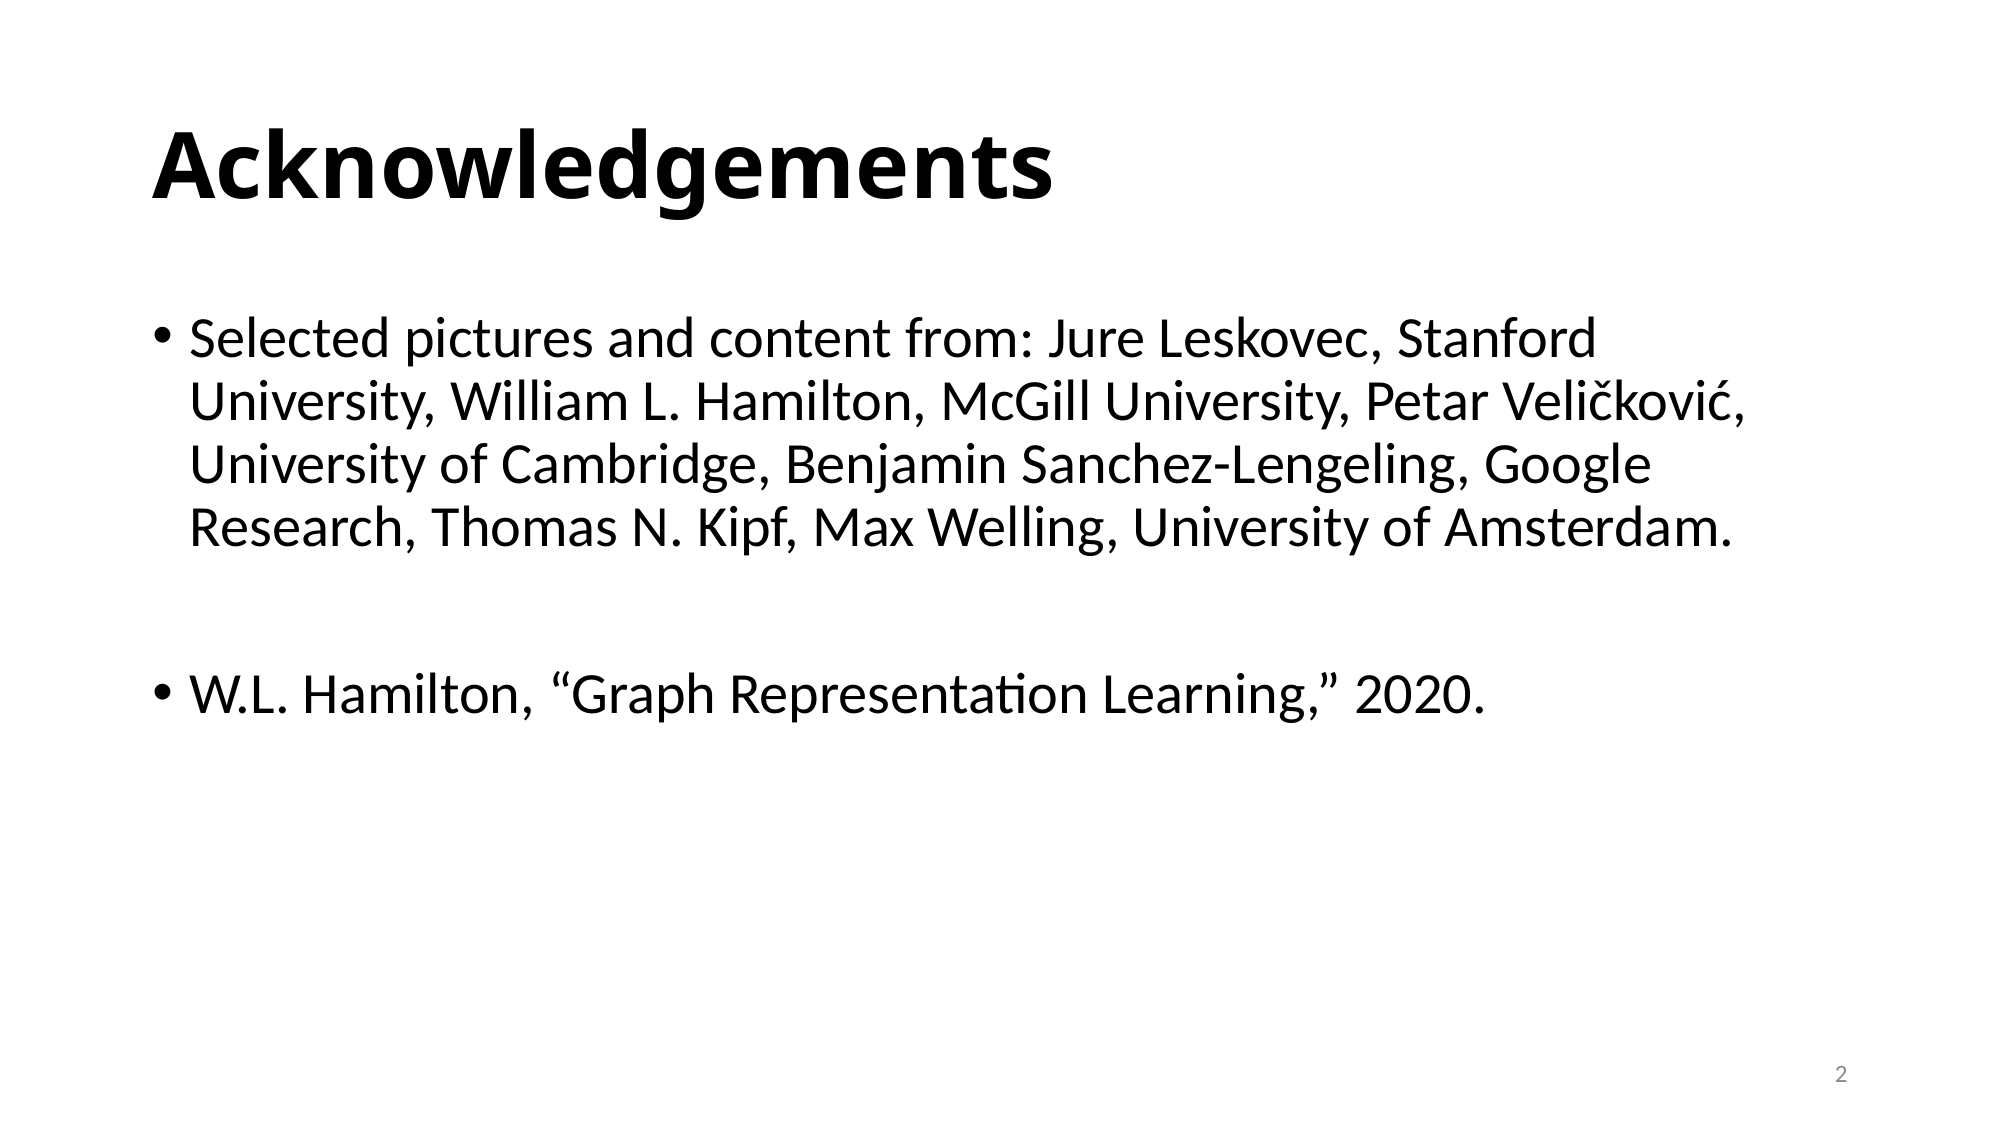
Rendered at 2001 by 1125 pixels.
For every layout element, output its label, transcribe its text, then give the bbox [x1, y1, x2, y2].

title Acknowledgements [137, 59, 1863, 278]
slide_number 2 [1412, 1042, 1863, 1103]
list Selected pictures and content from: Jure Leskovec, Stanford University, William L. Hamilton, McGill University, Petar Veličković, University of Cambridge, Benjamin Sanchez-Lengeling, Google Research, Thomas N. Kipf, Max Welling, University of Amsterdam. W.L. Hamilton, “Graph Representation Learning,” 2020. [137, 299, 1863, 1014]
